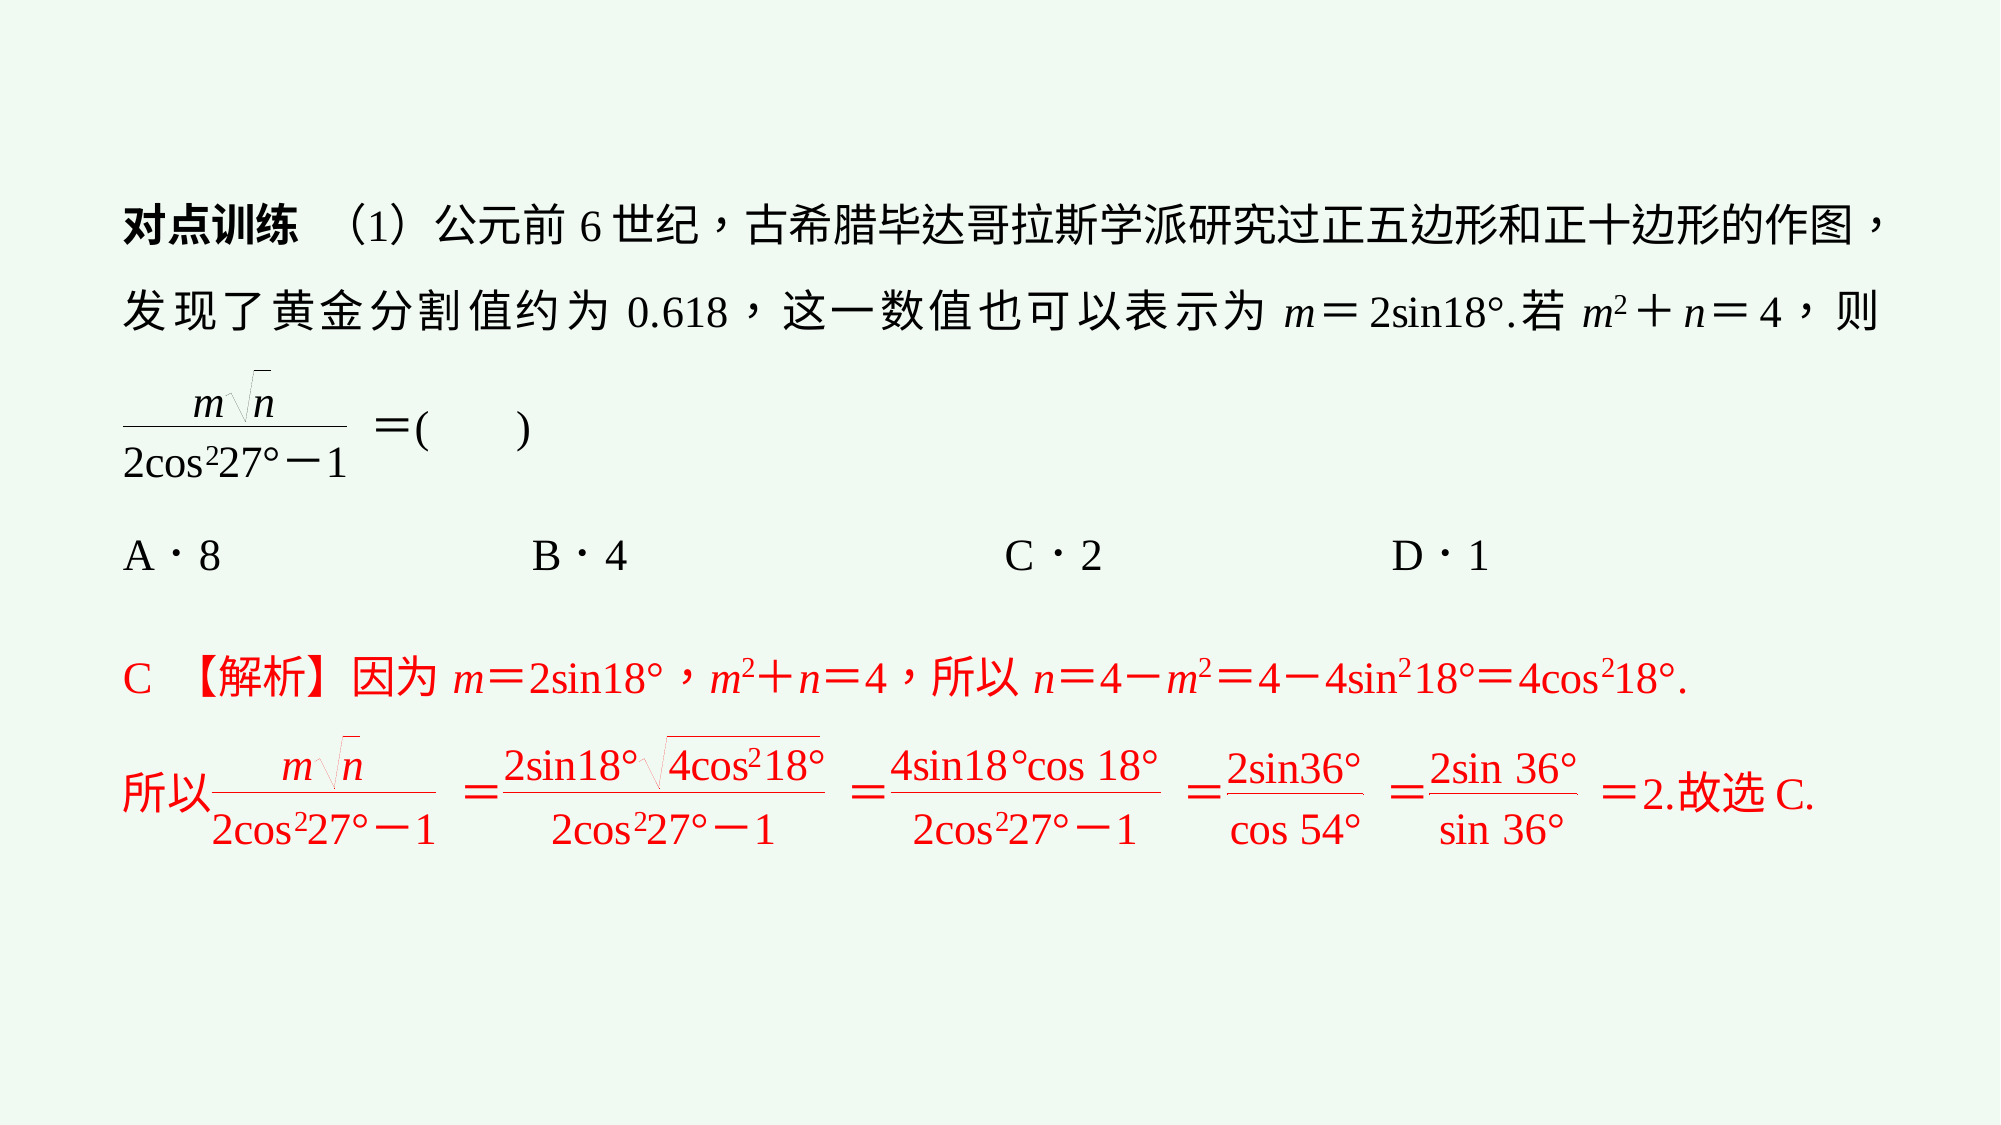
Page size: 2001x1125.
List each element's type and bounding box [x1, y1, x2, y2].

text_box [122, 195, 1881, 590]
text_box [122, 648, 1881, 957]
